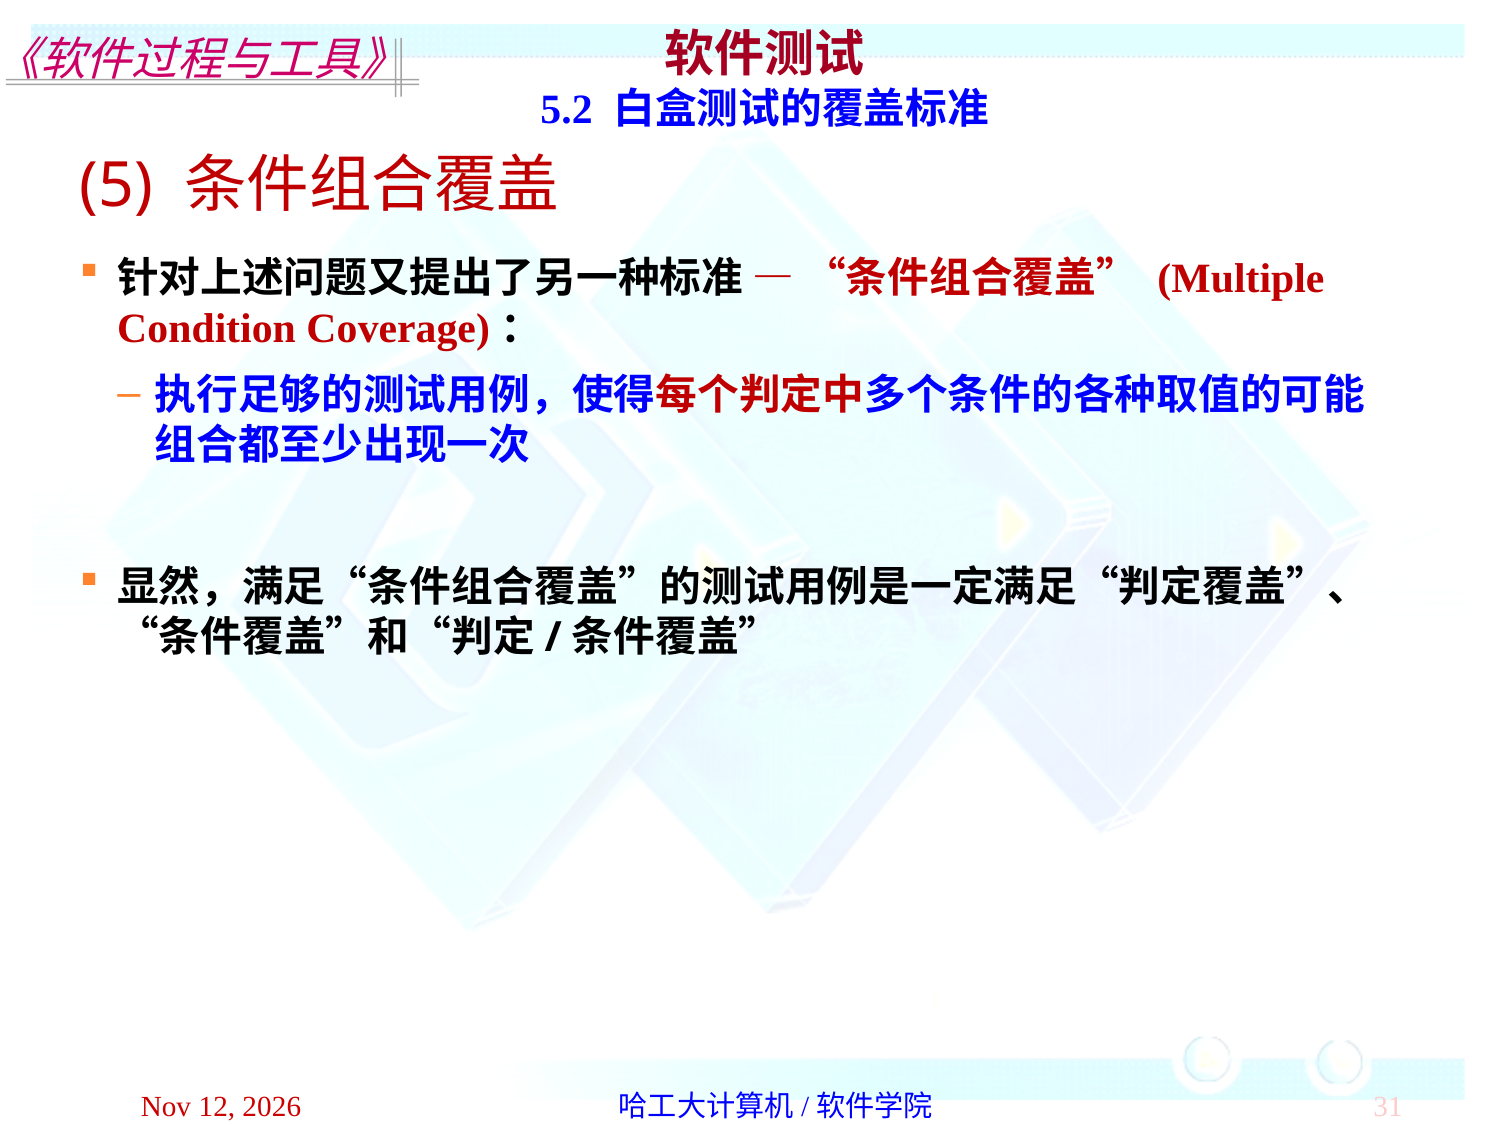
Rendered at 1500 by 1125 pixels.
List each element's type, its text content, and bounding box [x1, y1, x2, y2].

text_box 软件测试 5.2 白盒测试的覆盖标准 [389, 15, 1140, 137]
text_box (5) 条件组合覆盖 [65, 137, 1459, 244]
text_box 针对上述问题又提出了另一种标准 — “条件组合覆盖” (Multiple Condition Coverage)： 执行足够的测试用例，使得每个判定中多个条件的各种取值的可能组合都至少出现一次 显然，满足“条件组合覆盖”的测试用例是一定满足“判定覆盖”、“条件覆盖”和“判定/条件覆盖” [64, 243, 1412, 1083]
